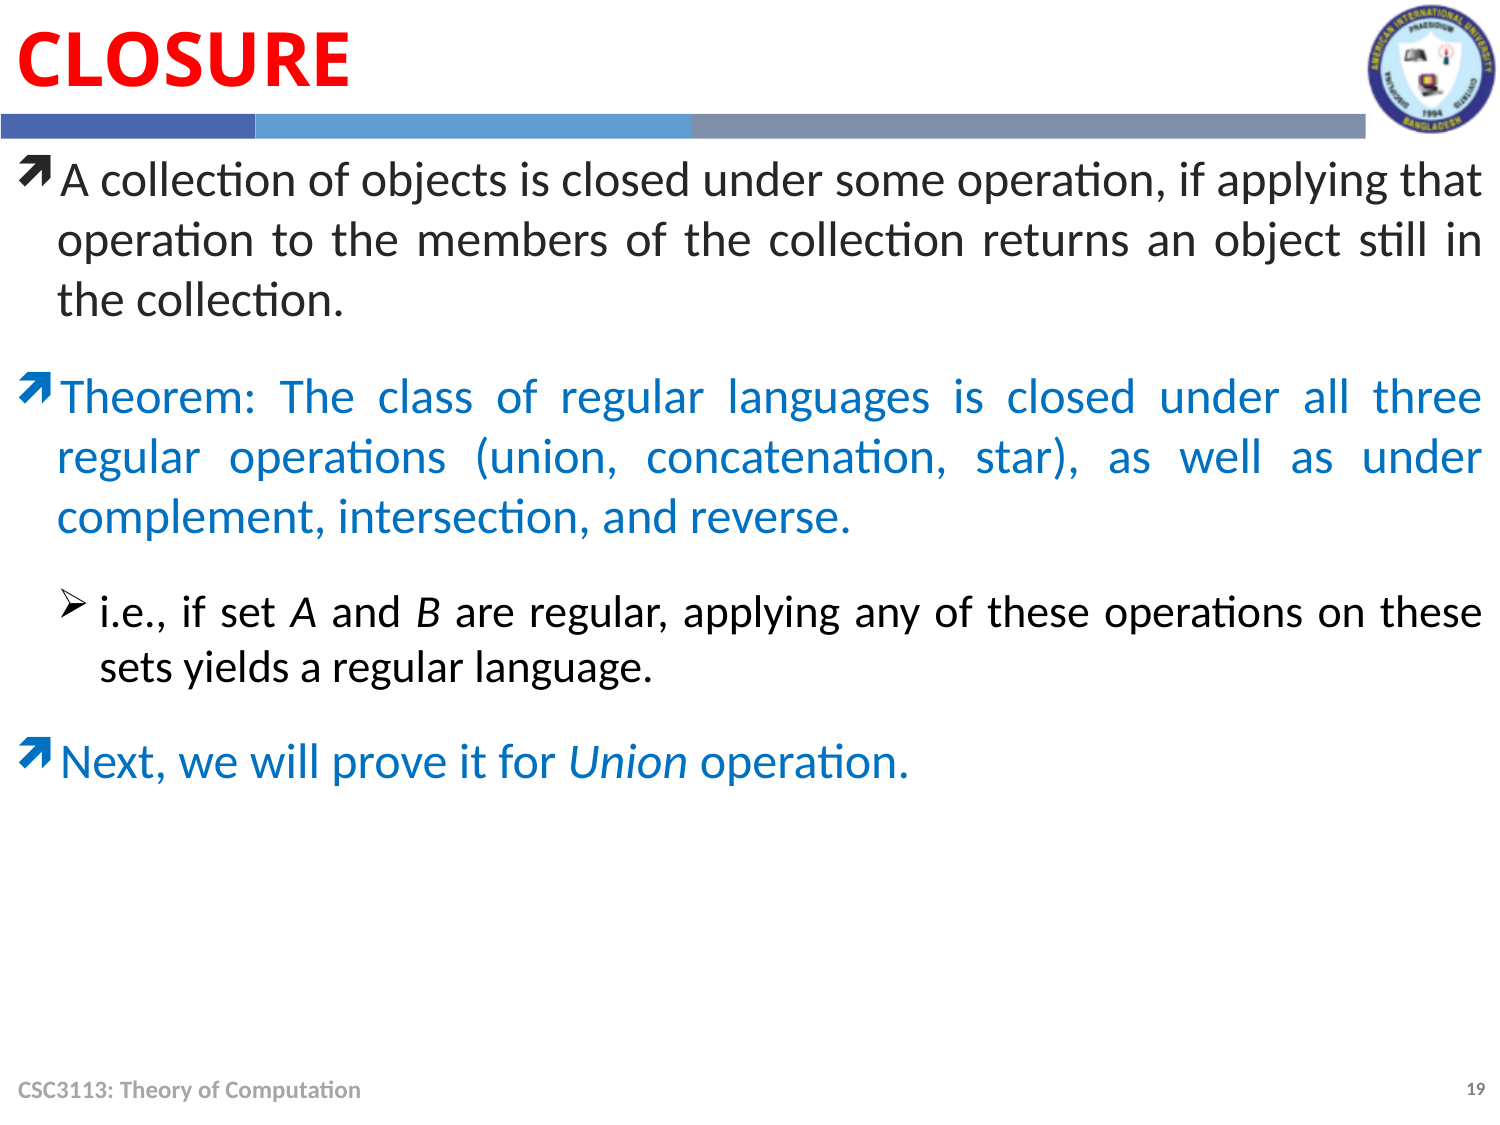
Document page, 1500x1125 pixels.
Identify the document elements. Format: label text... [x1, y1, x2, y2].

footer CSC3113: Theory of Computation [3, 1058, 1008, 1119]
picture [1365, 2, 1499, 137]
list A collection of objects is closed under some operation, if applying that operation to the members of the collection returns an object still in the collection. Theorem: The class of regular languages is closed under all three regular operations (union, concatenation, star), as well as under complement, intersection, and reverse. i.e., if set A and B are regular, applying any of these operations on these sets yields a regular language. Next, we will prove it for Union operation. [0, 138, 1499, 1056]
list Closure [0, 0, 1366, 114]
